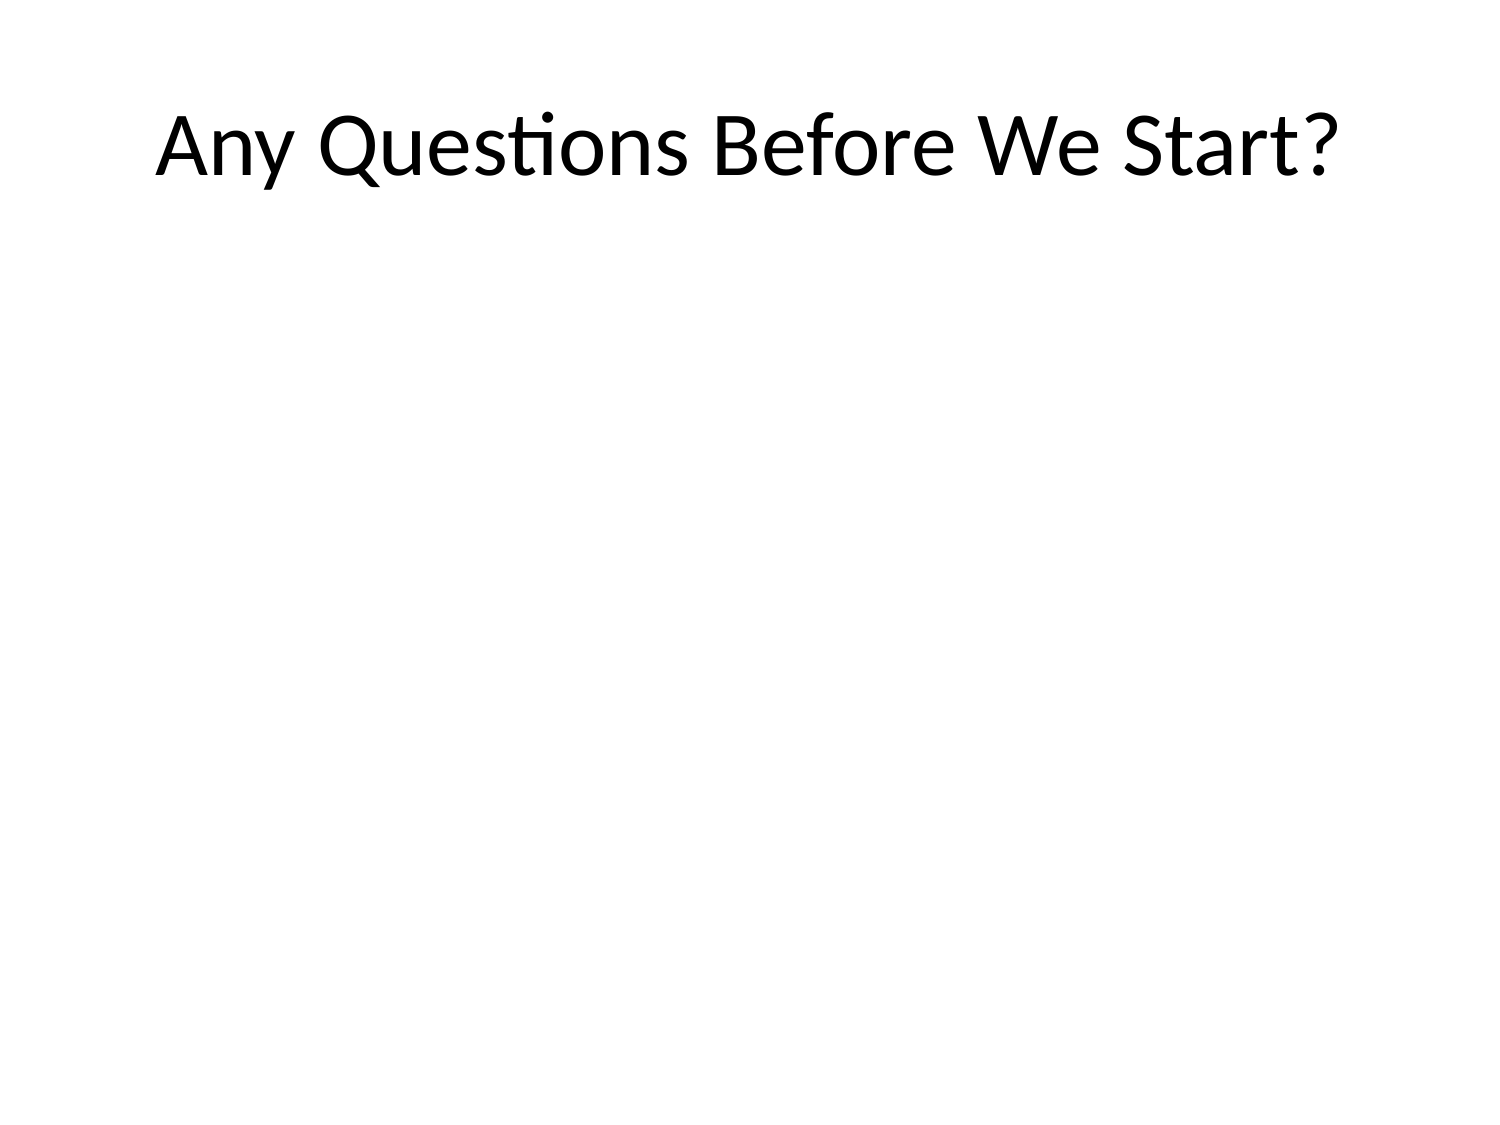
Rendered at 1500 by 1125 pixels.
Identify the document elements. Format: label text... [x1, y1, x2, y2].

title Any Questions Before We Start? [75, 45, 1425, 233]
